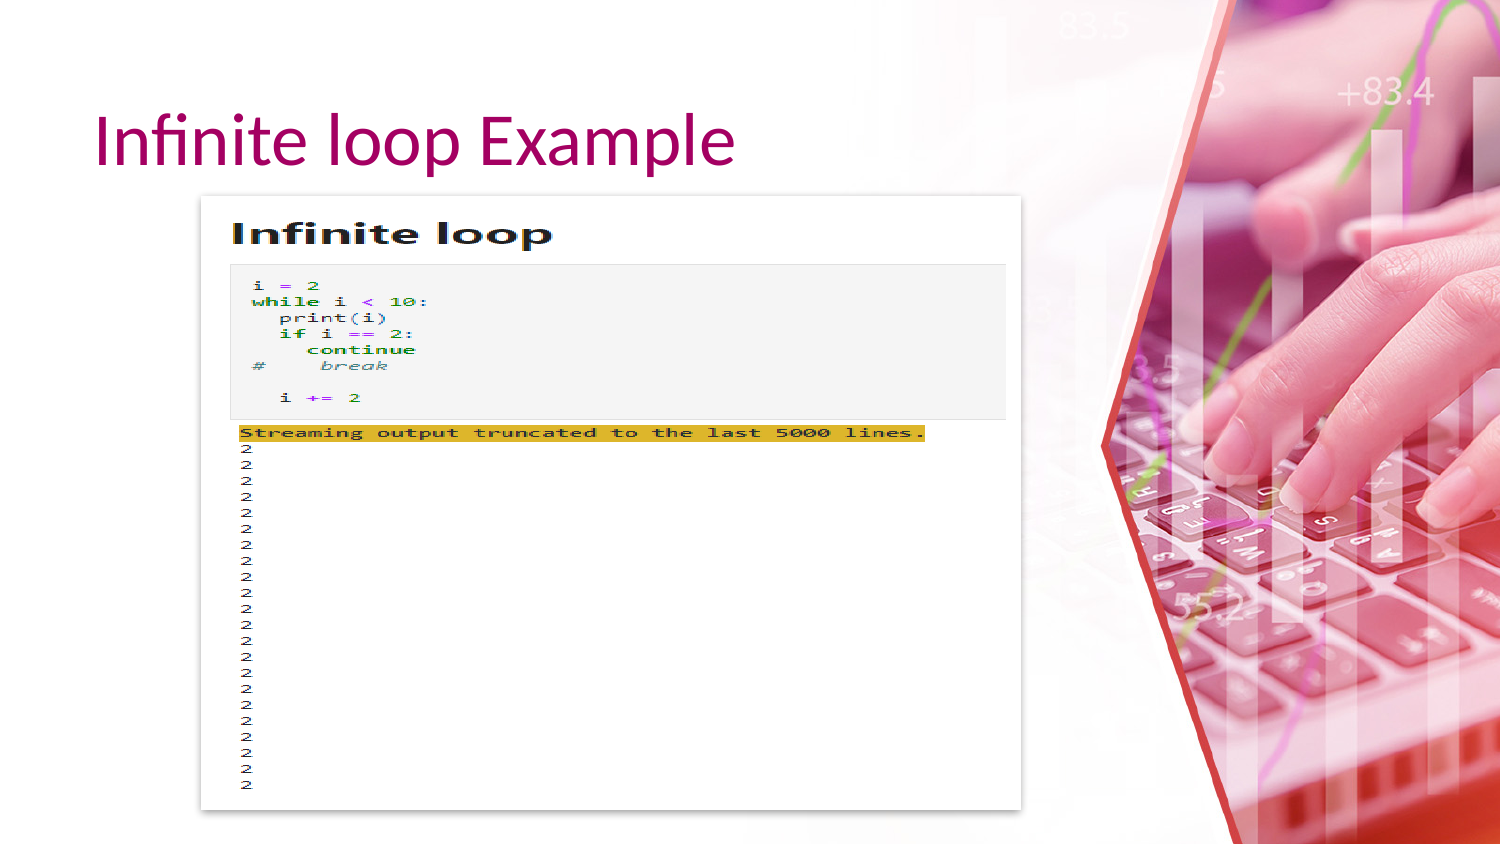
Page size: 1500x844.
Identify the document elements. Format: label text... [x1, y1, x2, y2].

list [215, 210, 1007, 796]
title Infinite loop Example [78, 76, 1139, 196]
picture [0, 0, 1500, 844]
